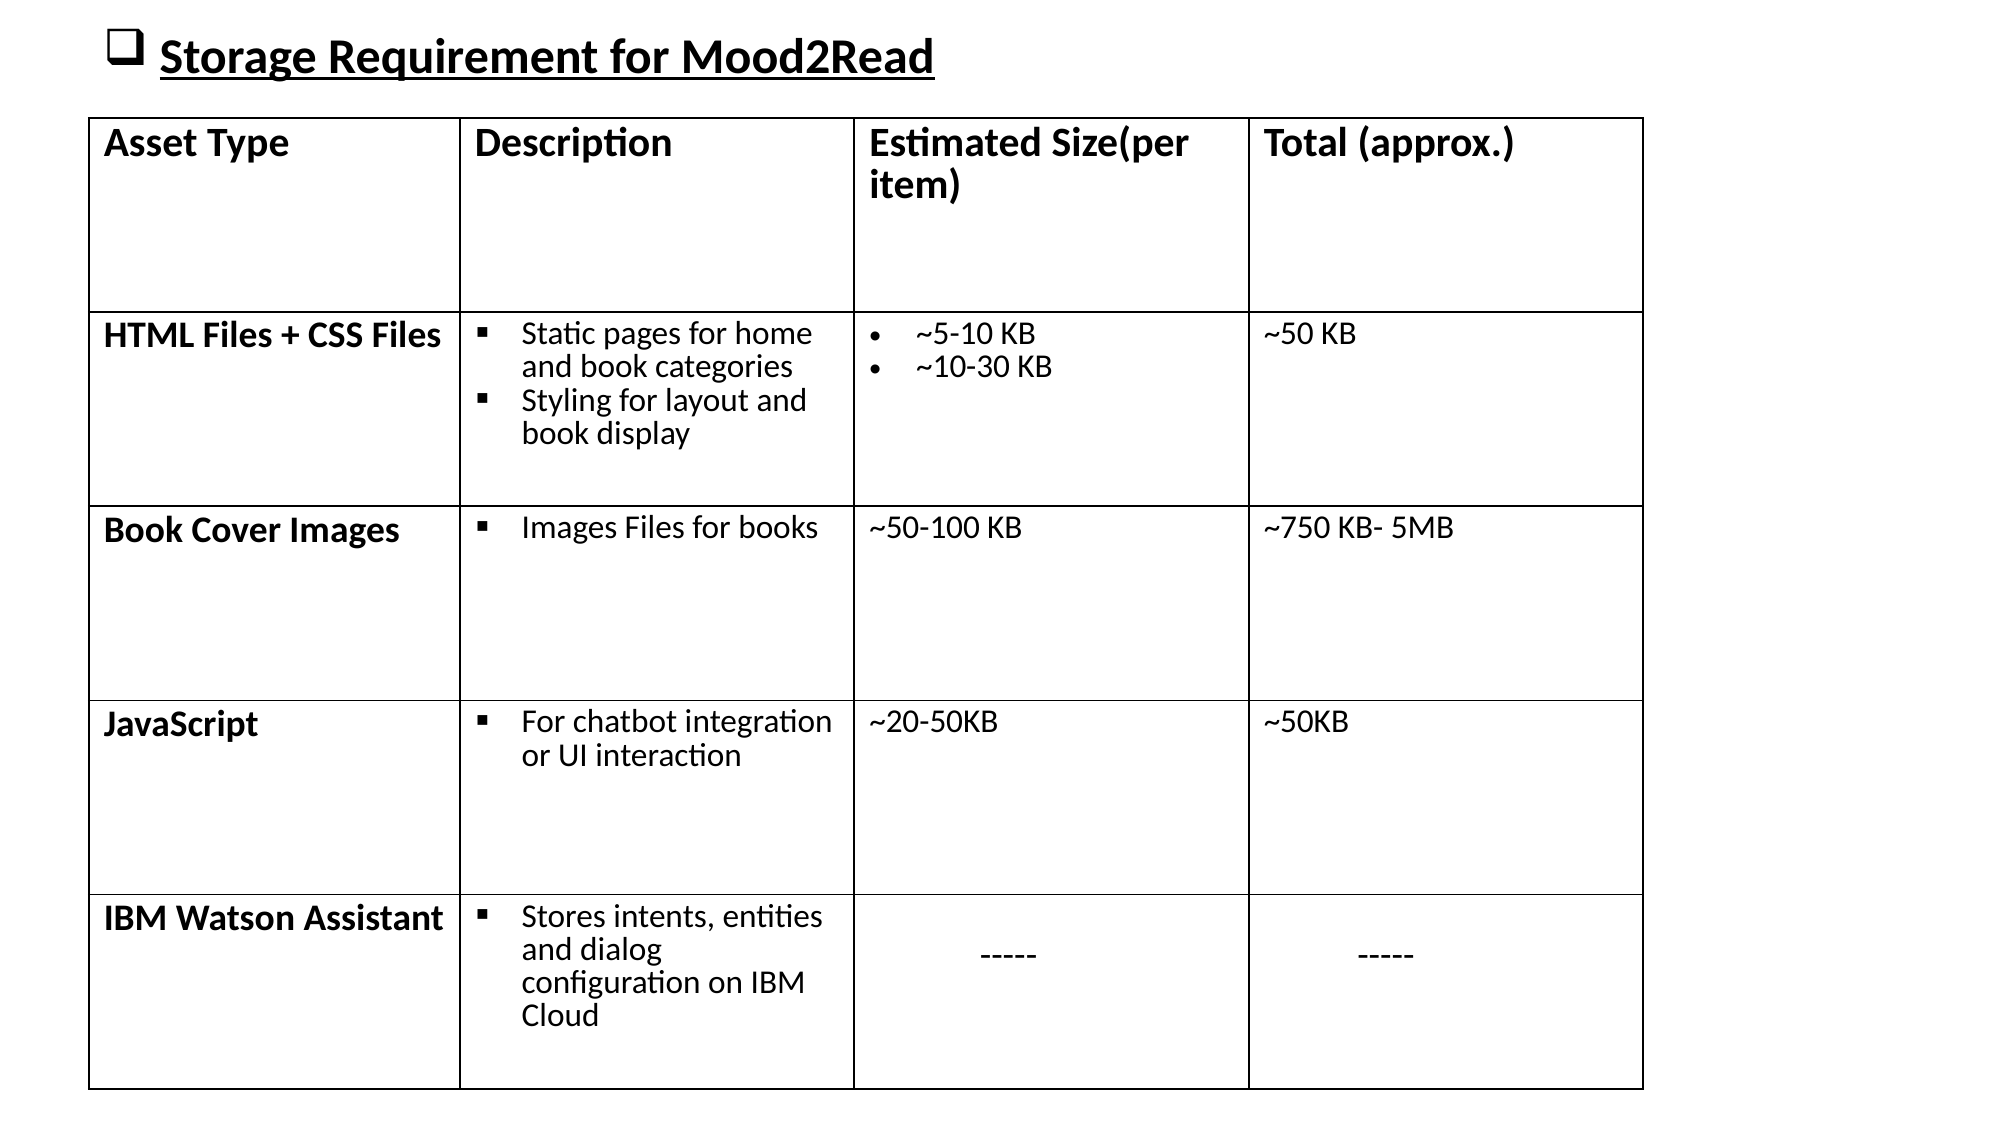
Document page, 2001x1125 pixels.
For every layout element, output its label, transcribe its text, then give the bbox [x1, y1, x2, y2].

table_cell ~50KB [1250, 701, 1642, 894]
table_cell ~50-100 KB [855, 507, 1248, 700]
table_cell JavaScript [90, 701, 459, 894]
table_cell ~50 KB [1250, 313, 1642, 505]
table_cell ~750 KB- 5MB [1250, 507, 1642, 700]
table_header Estimated Size(per item) [855, 119, 1248, 311]
text_box Storage Requirement for Mood2Read [88, 16, 1397, 91]
table_cell ~5-10 KB ~10-30 KB [855, 313, 1248, 505]
table_header Description [461, 119, 853, 311]
table_cell ----- [1250, 895, 1642, 1088]
table_cell HTML Files + CSS Files [90, 313, 459, 505]
table_cell ~20-50KB [855, 701, 1248, 894]
table_cell Stores intents, entities and dialog configuration on IBM Cloud [461, 895, 853, 1088]
table_cell ----- [855, 895, 1248, 1088]
table_header Total (approx.) [1250, 119, 1642, 311]
table_cell Images Files for books [461, 507, 853, 700]
table_cell Static pages for home and book categories Styling for layout and book display [461, 313, 853, 505]
table_cell For chatbot integration or UI interaction [461, 701, 853, 894]
table_cell Book Cover Images [90, 507, 459, 700]
table_header Asset Type [90, 119, 459, 311]
table_cell IBM Watson Assistant [90, 895, 459, 1088]
